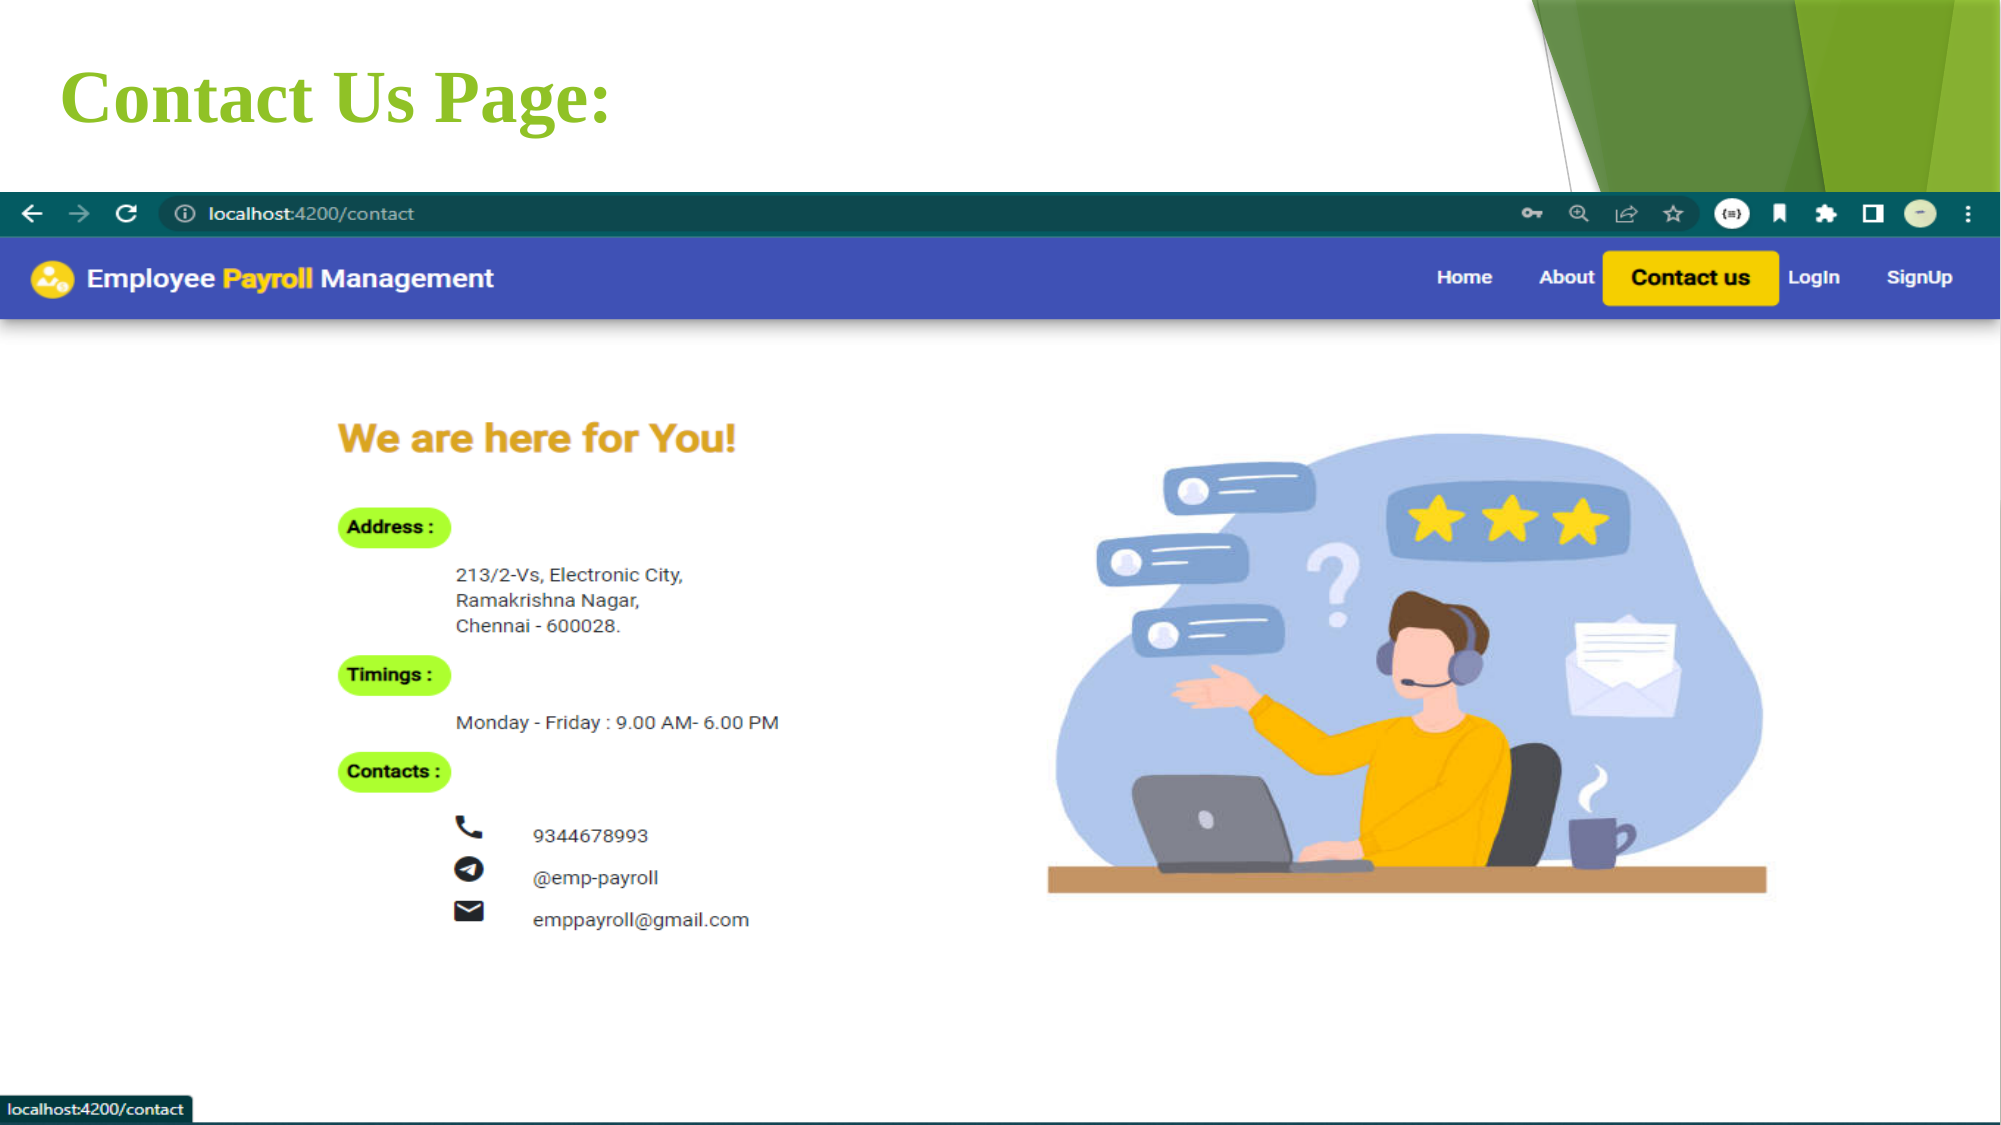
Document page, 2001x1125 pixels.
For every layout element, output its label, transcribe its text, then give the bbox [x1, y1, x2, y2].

picture [0, 192, 2000, 1125]
text_box Contact Us Page: [44, 40, 963, 146]
